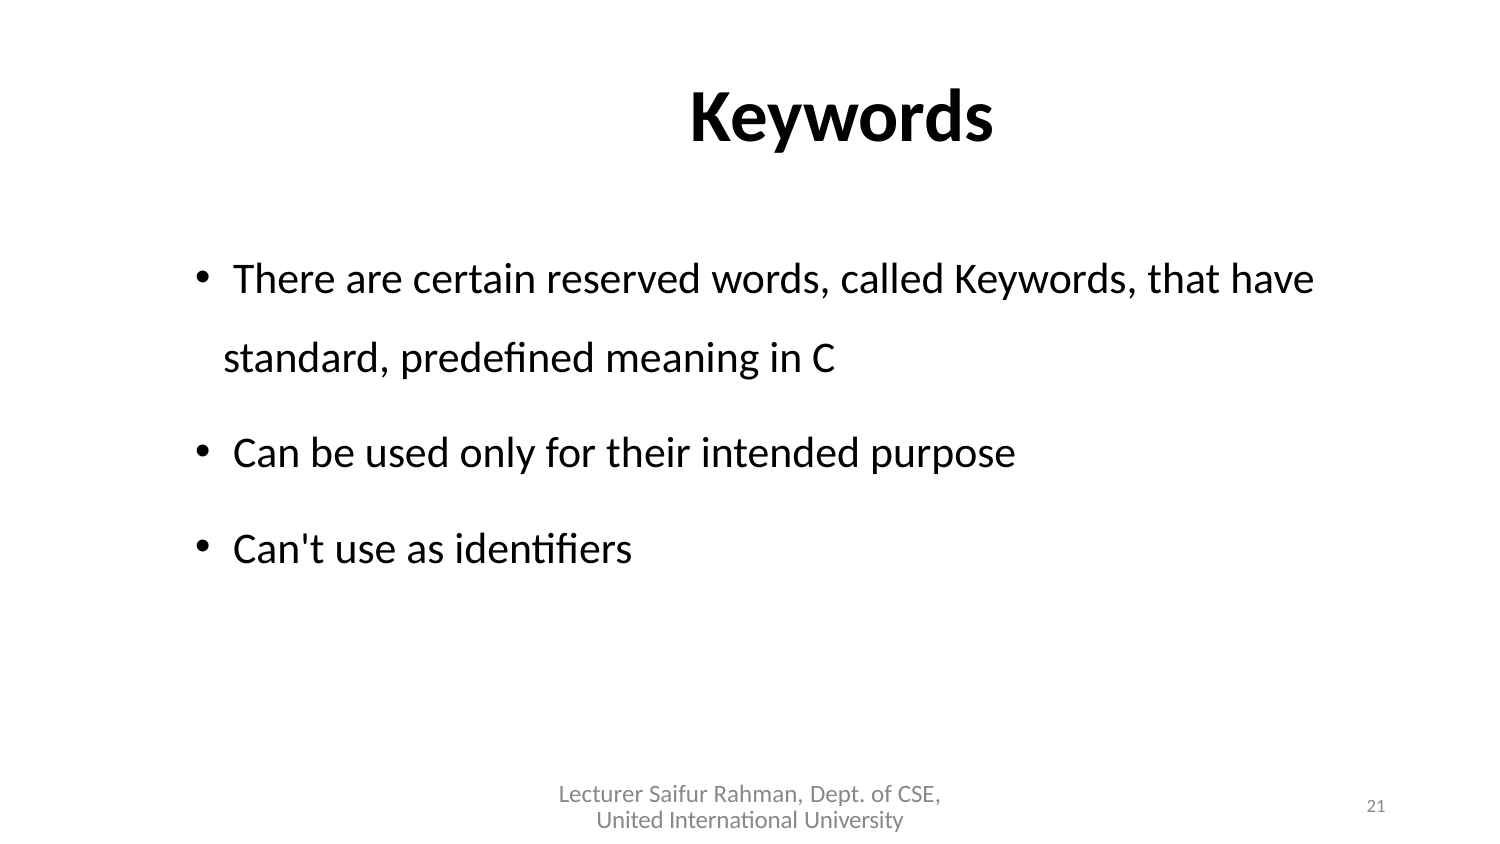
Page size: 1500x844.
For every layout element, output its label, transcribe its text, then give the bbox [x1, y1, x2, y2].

title Keywords [294, 55, 1391, 180]
list There are certain reserved words, called Keywords, that have standard, predefined meaning in C Can be used only for their intended purpose Can't use as identifiers [182, 217, 1470, 799]
slide_number 21 [1059, 782, 1397, 827]
text_box Lecturer Saifur Rahman, Dept. of CSE, United International University [529, 781, 971, 834]
